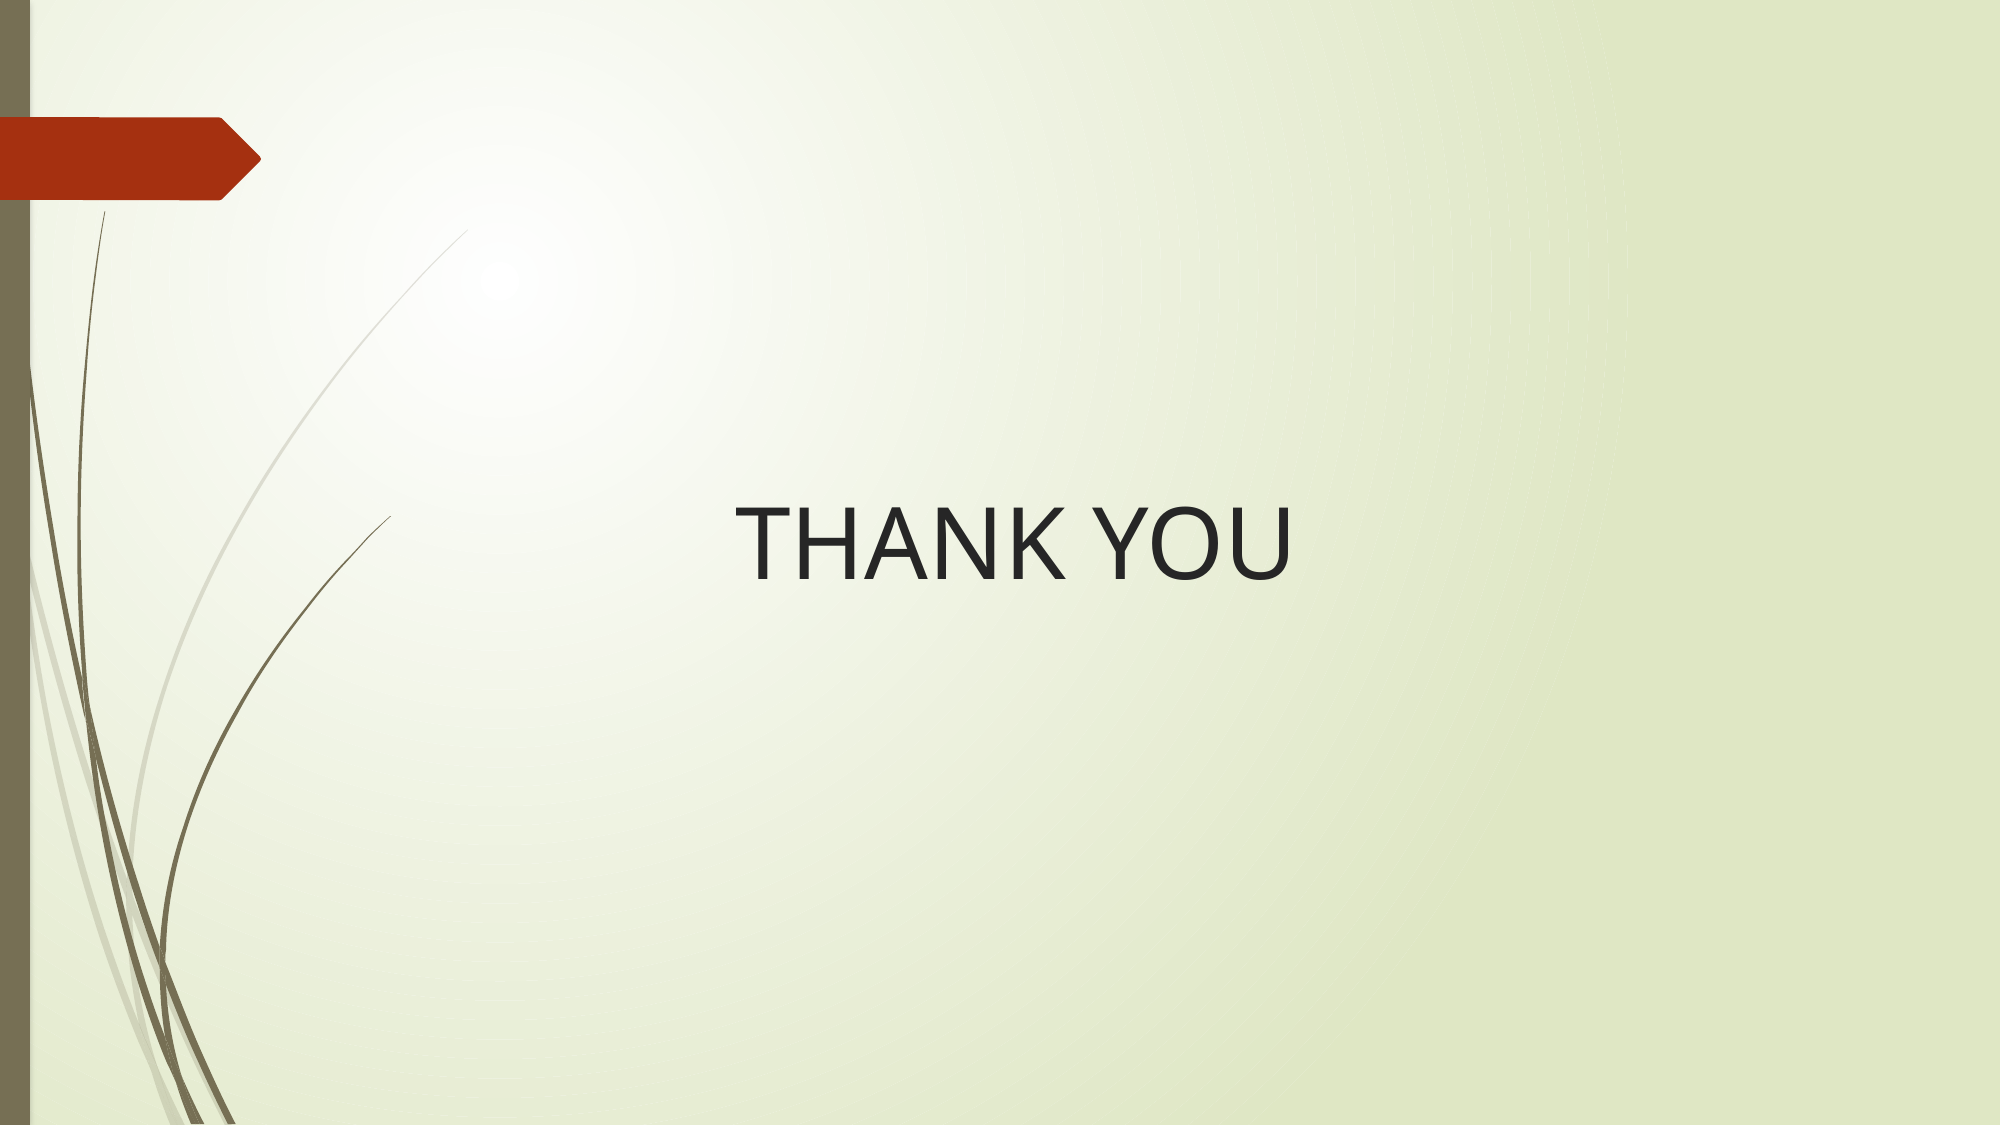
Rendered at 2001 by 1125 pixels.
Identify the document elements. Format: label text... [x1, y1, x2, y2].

title THANK YOU [285, 472, 1748, 683]
